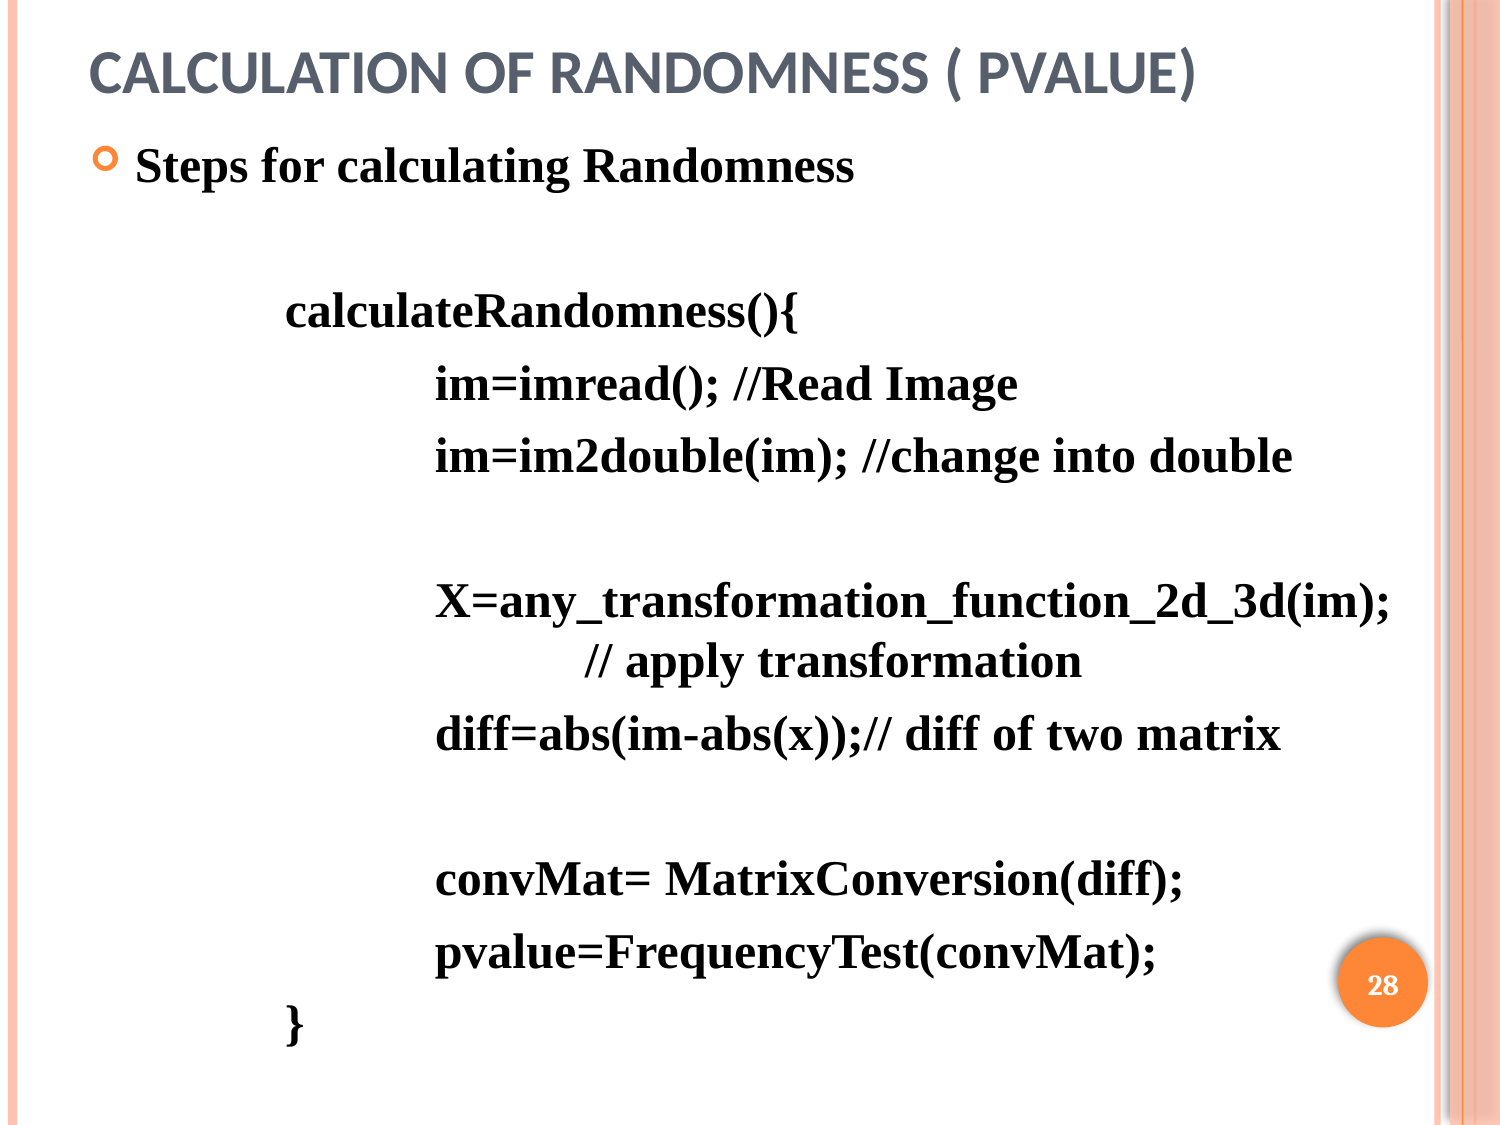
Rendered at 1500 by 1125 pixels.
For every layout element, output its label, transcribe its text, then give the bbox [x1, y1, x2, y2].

list Steps for calculating Randomness calculateRandomness(){ im=imread(); //Read Image im=im2double(im); //change into double X=any_transformation_function_2d_3d(im); // apply transformation diff=abs(im-abs(x));// diff of two matrix convMat= MatrixConversion(diff); pvalue=FrequencyTest(convMat); } [75, 125, 1425, 1125]
slide_number 28 [1333, 940, 1434, 1027]
title Calculation of Randomness ( pvalue) [75, 0, 1425, 114]
